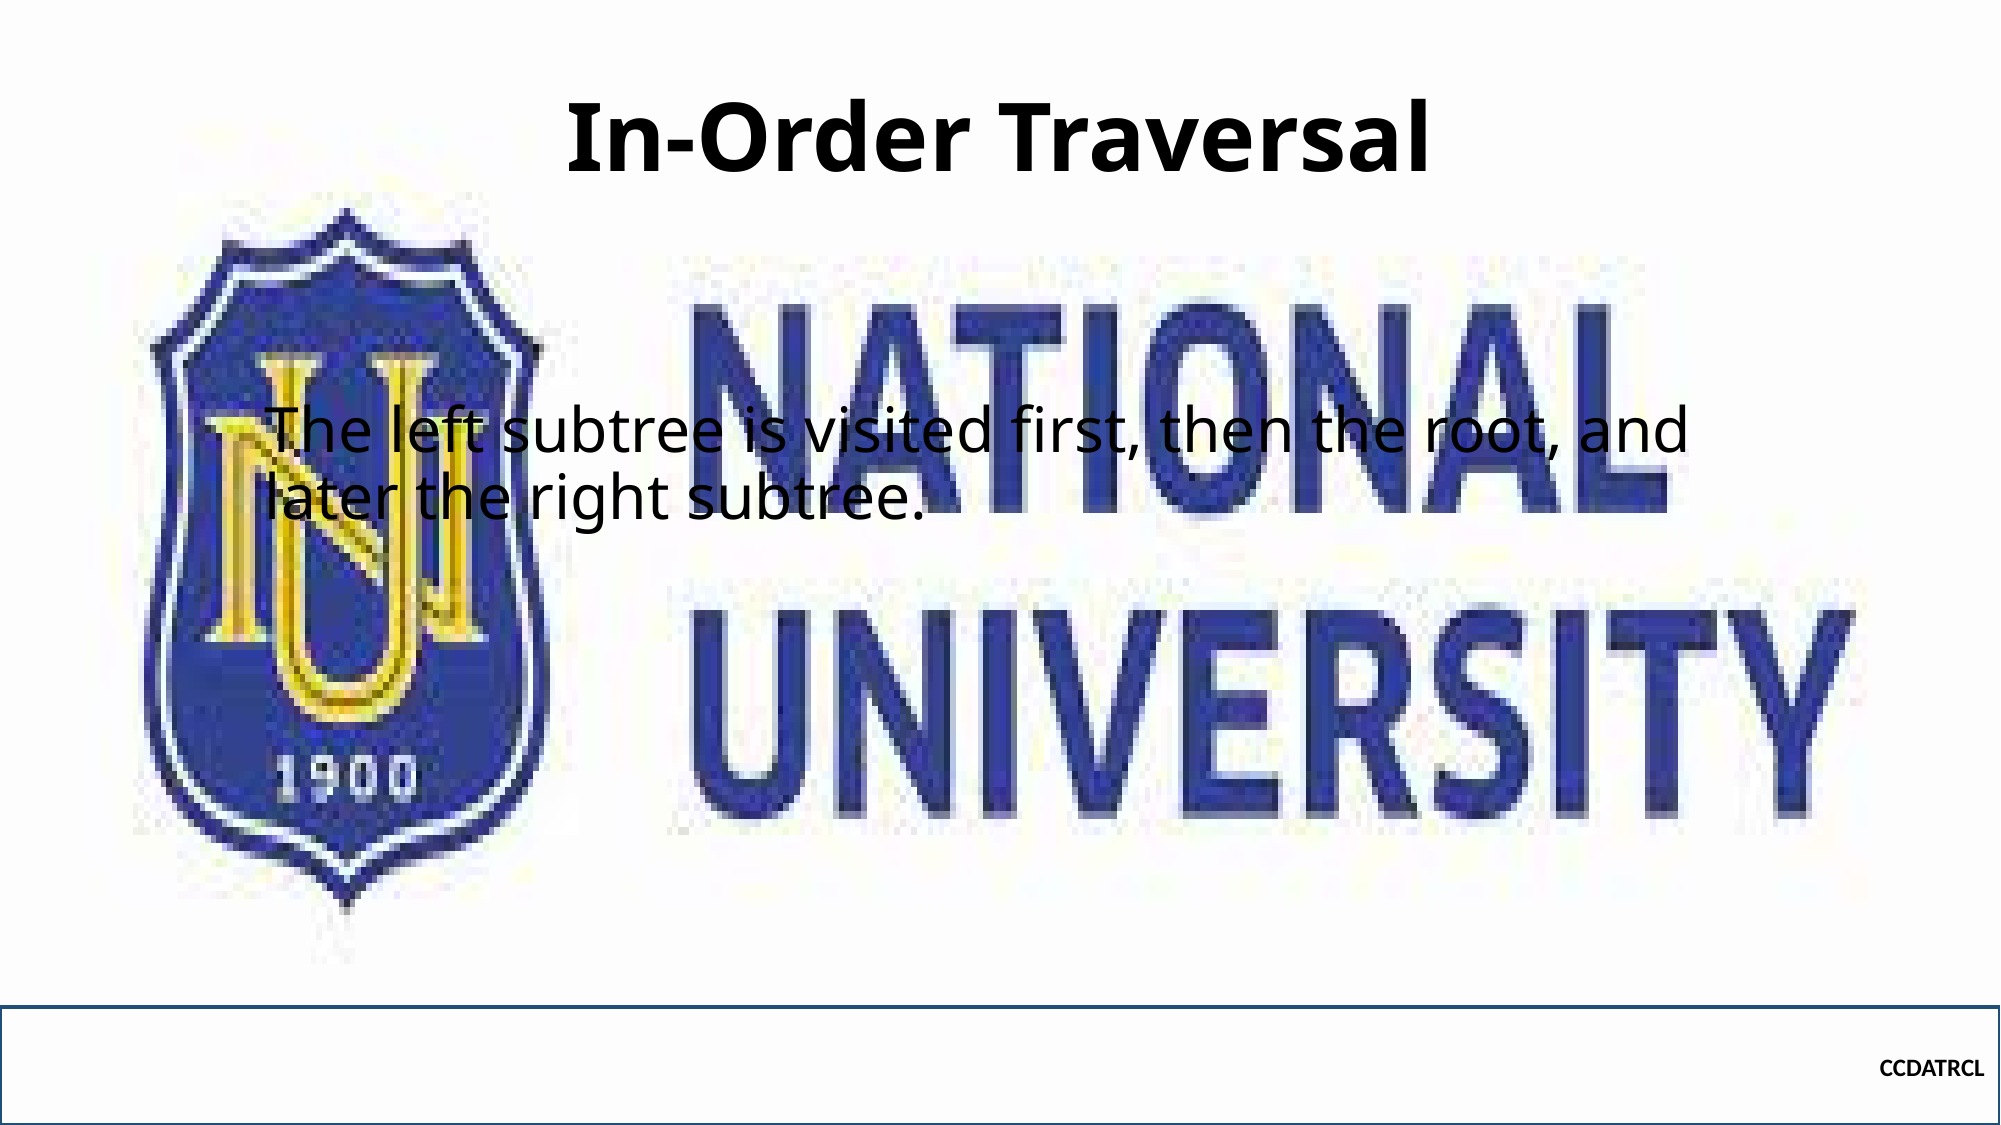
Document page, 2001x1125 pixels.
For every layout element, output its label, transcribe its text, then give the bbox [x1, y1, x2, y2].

text_box The left subtree is visited first, then the root, and later the right subtree. [249, 248, 1750, 953]
picture [0, 0, 2000, 1007]
footer CCDATRCL [0, 1007, 2000, 1125]
title In-Order Traversal [249, 81, 1750, 200]
